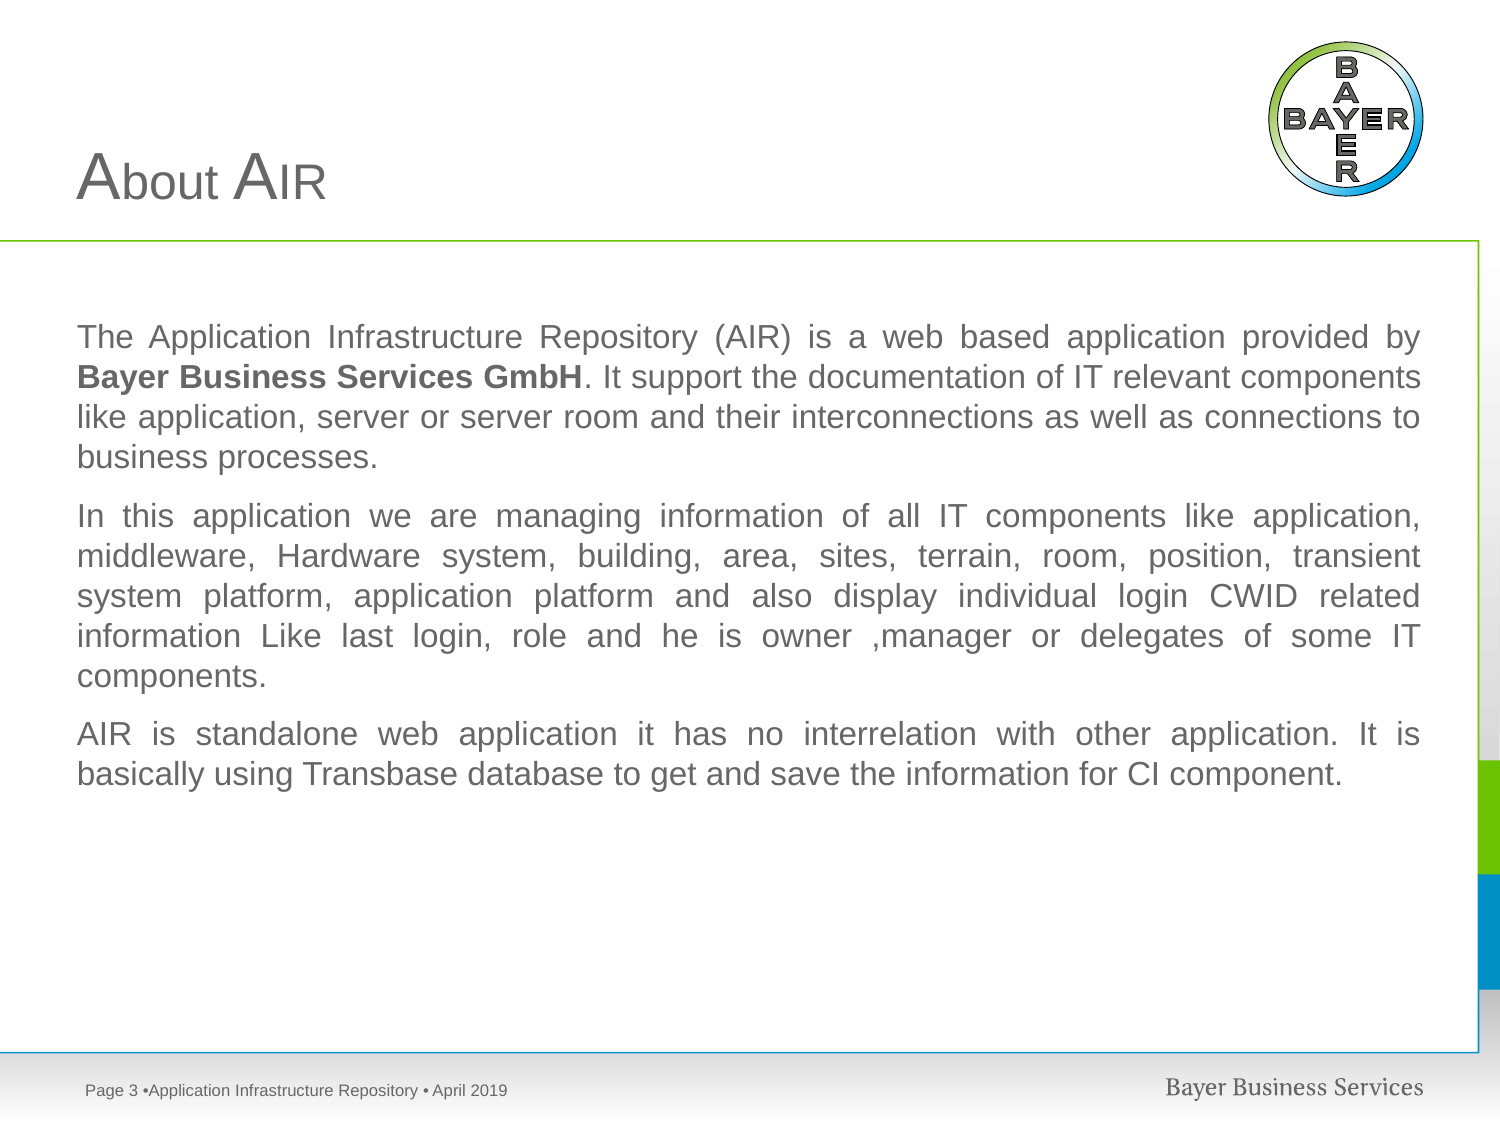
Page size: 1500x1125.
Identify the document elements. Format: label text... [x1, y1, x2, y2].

title About AIR [76, 56, 1235, 213]
footer •Application Infrastructure Repository • April 2019 [142, 1053, 1128, 1125]
slide_number Page 3 [59, 1053, 139, 1125]
list The Application Infrastructure Repository (AIR) is a web based application provided by Bayer Business Services GmbH. It support the documentation of IT relevant components like application, server or server room and their interconnections as well as connections to business processes. In this application we are managing information of all IT components like application, middleware, Hardware system, building, area, sites, terrain, room, position, transient system platform, application platform and also display individual login CWID related information Like last login, role and he is owner ,manager or delegates of some IT components. AIR is standalone web application it has no interrelation with other application. It is basically using Transbase database to get and save the information for CI component. [76, 315, 1424, 974]
